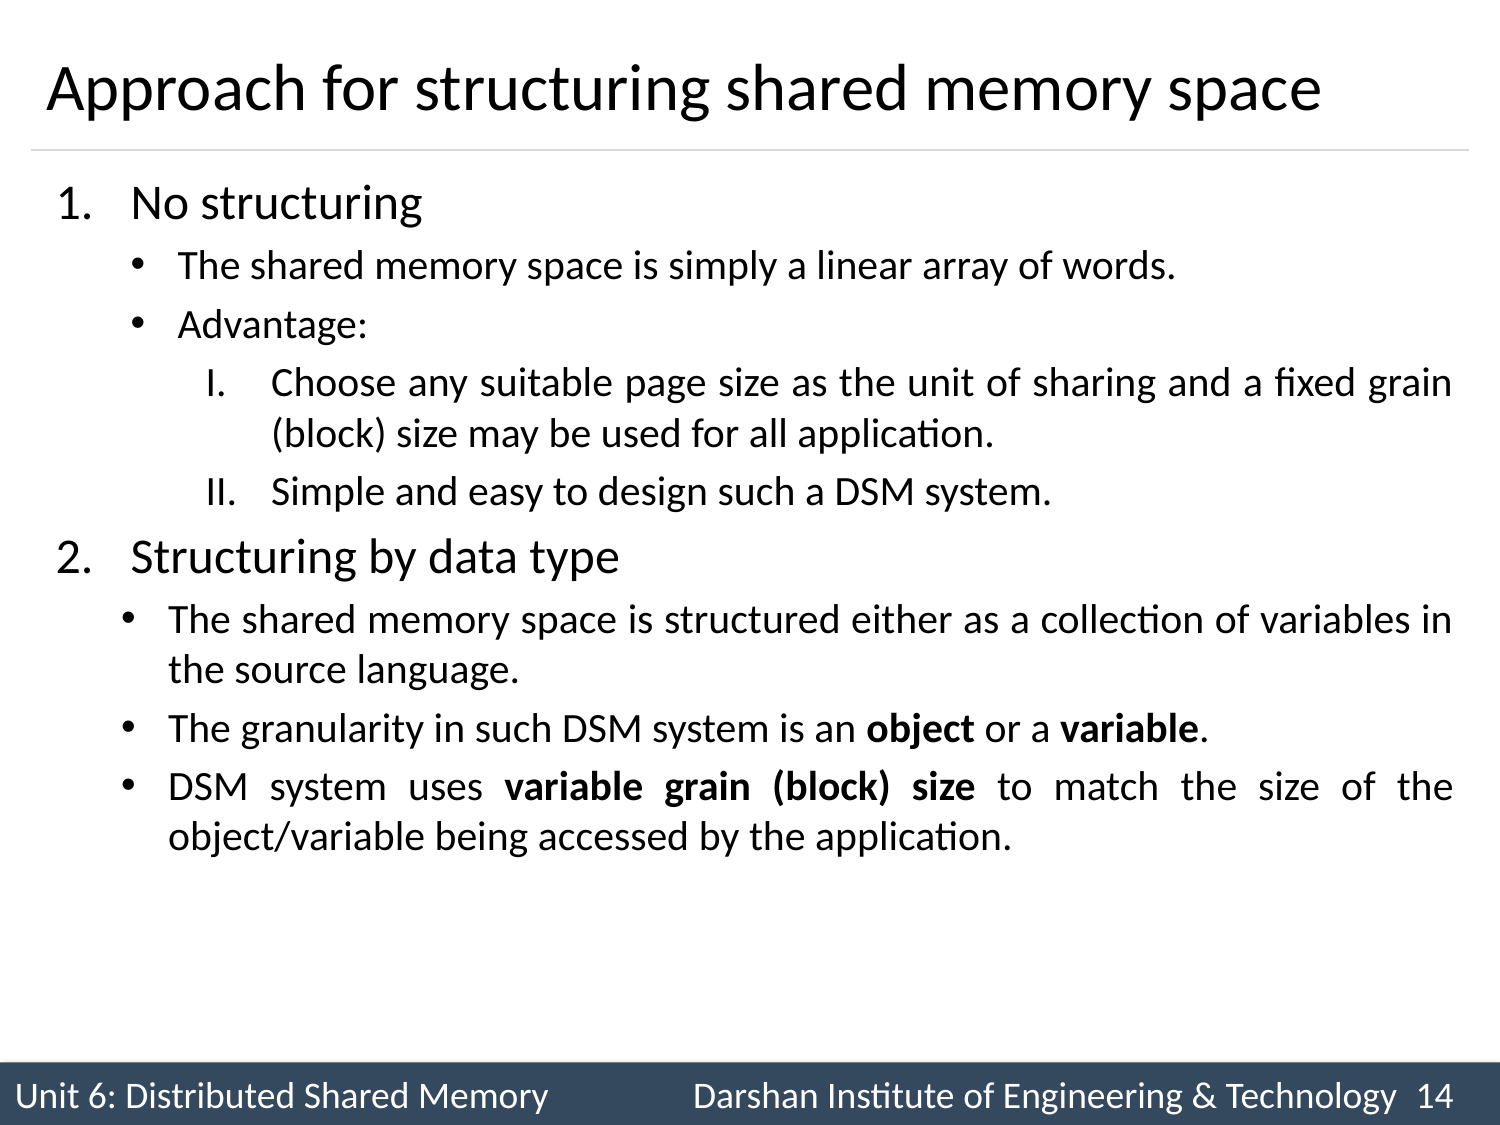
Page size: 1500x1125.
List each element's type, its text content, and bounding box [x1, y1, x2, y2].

list No structuring The shared memory space is simply a linear array of words. Advantage: Choose any suitable page size as the unit of sharing and a fixed grain (block) size may be used for all application. Simple and easy to design such a DSM system. Structuring by data type The shared memory space is structured either as a collection of variables in the source language. The granularity in such DSM system is an object or a variable. DSM system uses variable grain (block) size to match the size of the object/variable being accessed by the application. [31, 162, 1469, 1038]
title Approach for structuring shared memory space [31, 17, 1469, 150]
